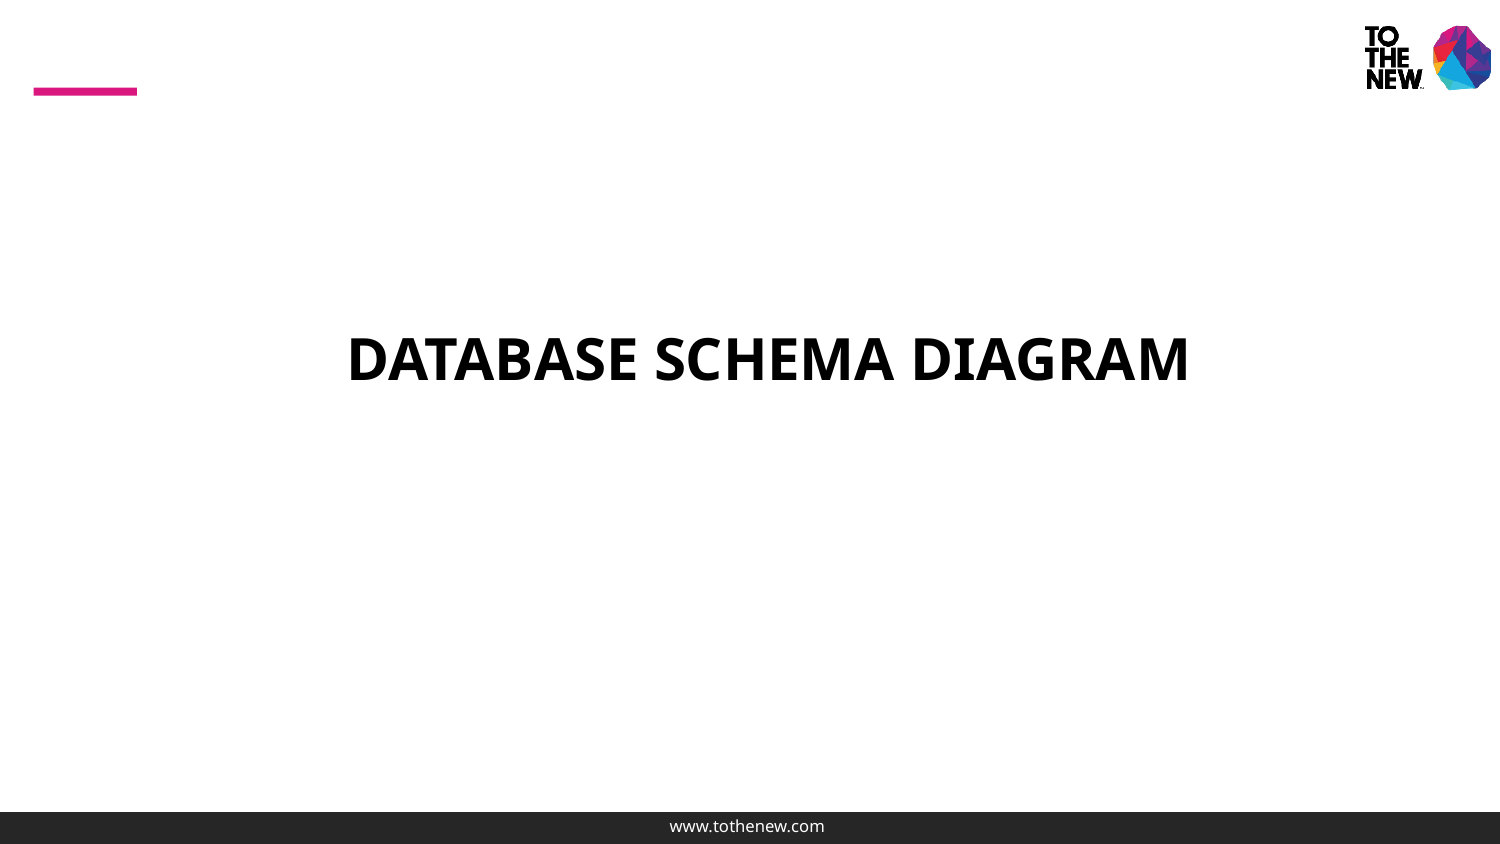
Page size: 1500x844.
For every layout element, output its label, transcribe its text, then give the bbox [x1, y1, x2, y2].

list DATABASE SCHEMA DIAGRAM [219, 322, 1319, 735]
picture [1350, 0, 1500, 116]
